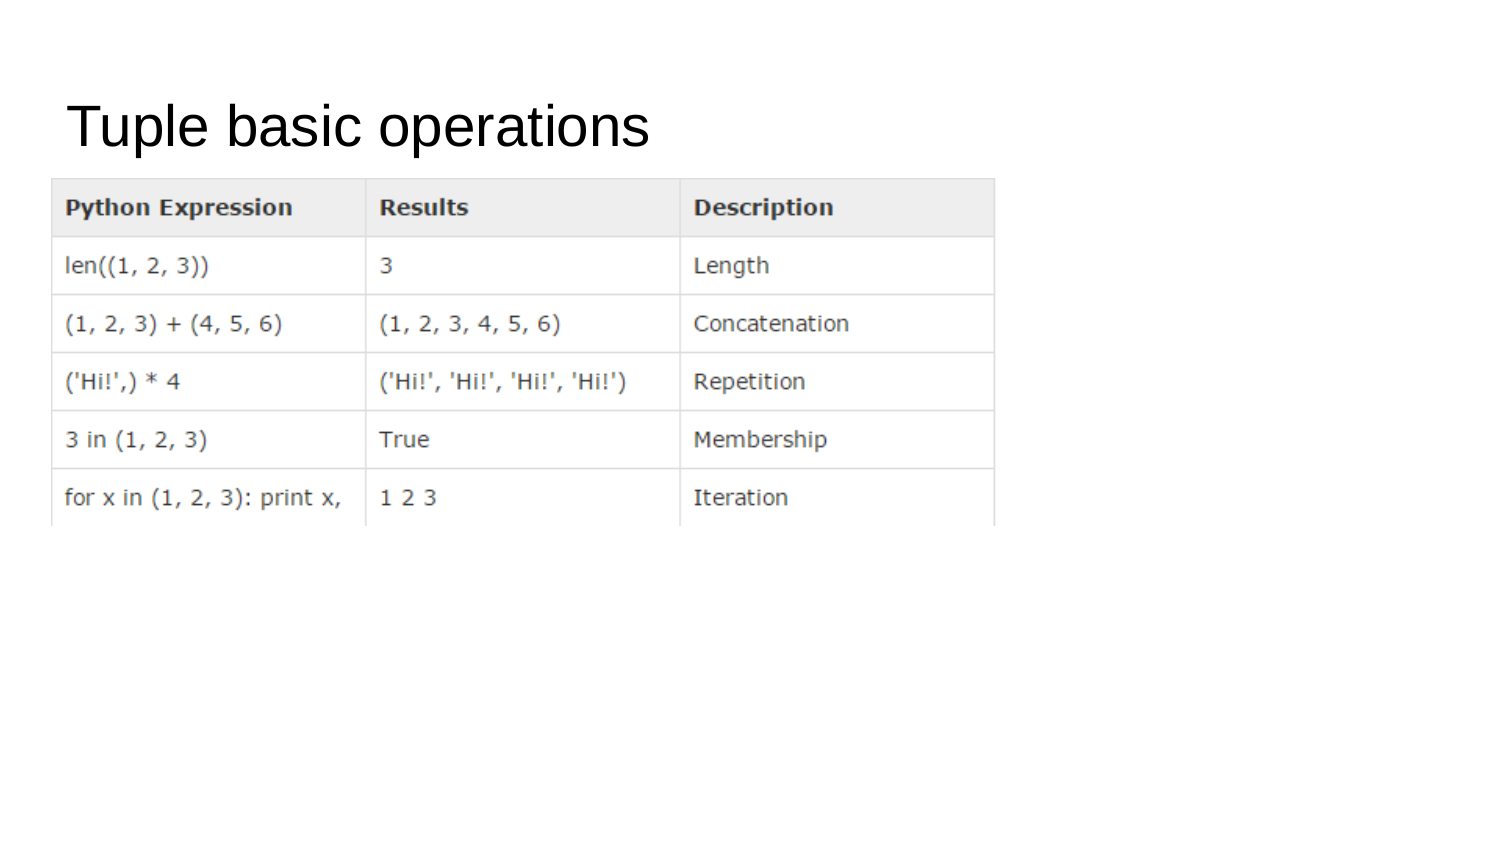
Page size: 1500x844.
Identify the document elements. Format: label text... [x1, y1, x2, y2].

picture [50, 177, 997, 526]
title Tuple basic operations [51, 72, 1449, 167]
